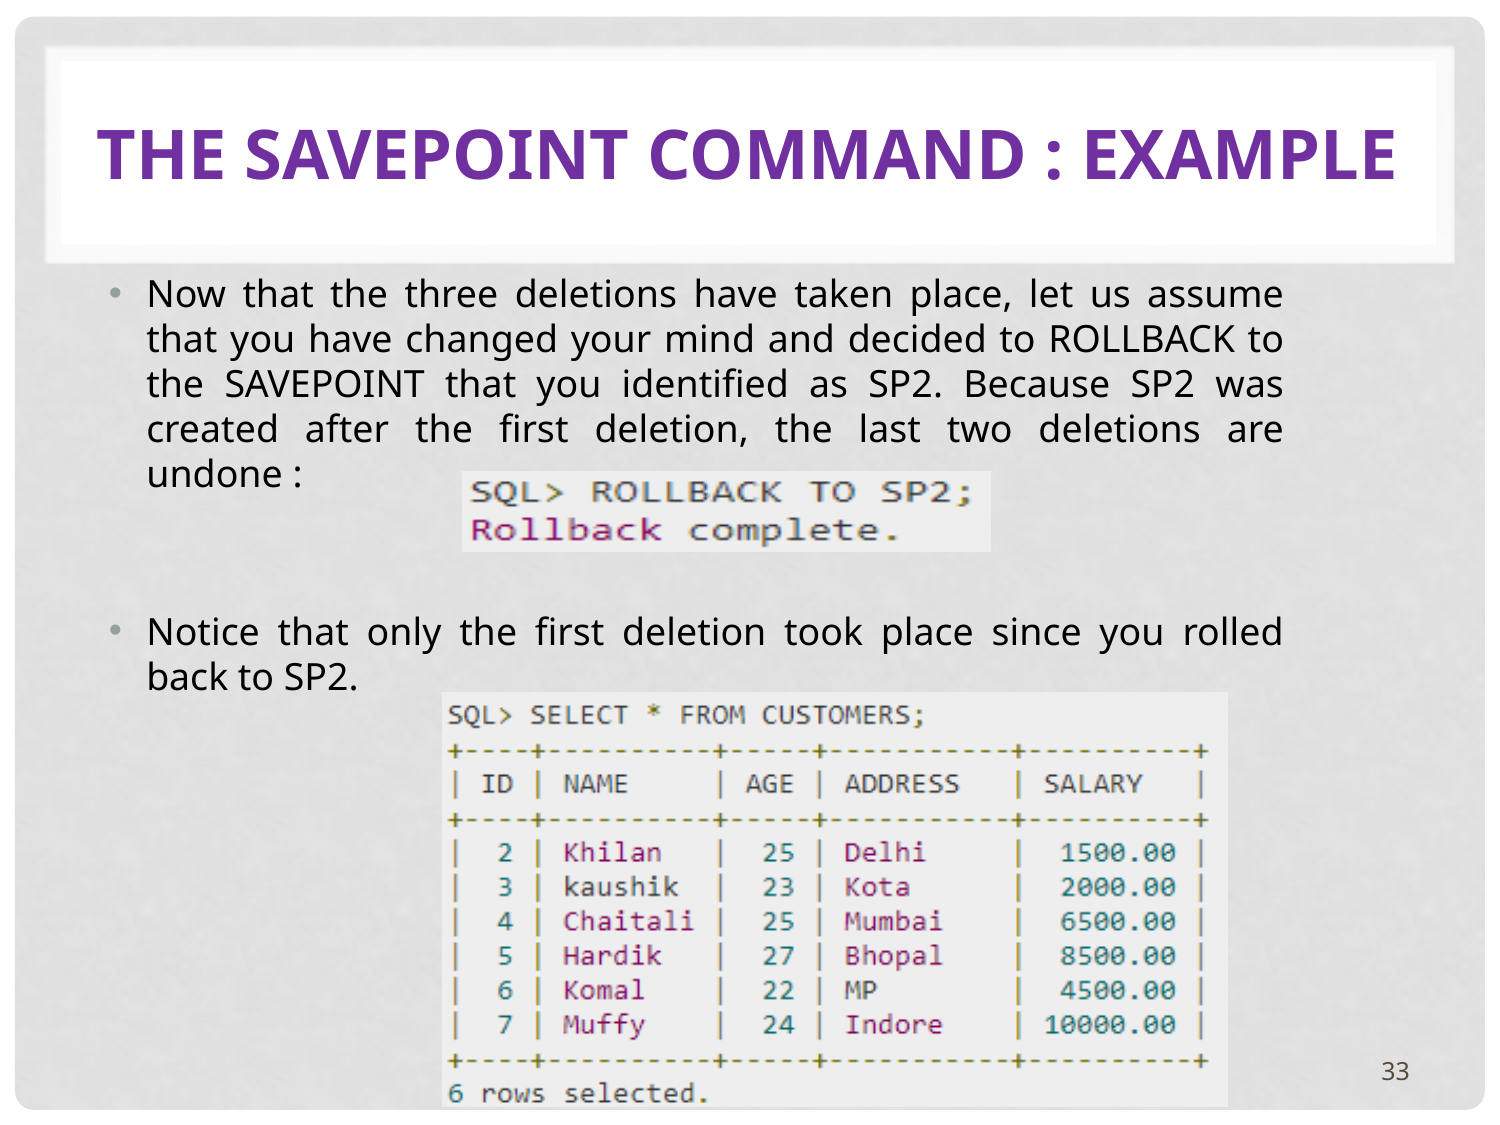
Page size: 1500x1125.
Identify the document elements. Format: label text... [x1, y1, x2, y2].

slide_number 33 [1229, 1042, 1425, 1103]
title The savepoint command : example [69, 66, 1425, 238]
picture [462, 471, 991, 552]
picture [442, 692, 1229, 1107]
list Now that the three deletions have taken place, let us assume that you have changed your mind and decided to ROLLBACK to the SAVEPOINT that you identified as SP2. Because SP2 was created after the first deletion, the last two deletions are undone : Notice that only the first deletion took place since you rolled back to SP2. [75, 262, 1300, 739]
